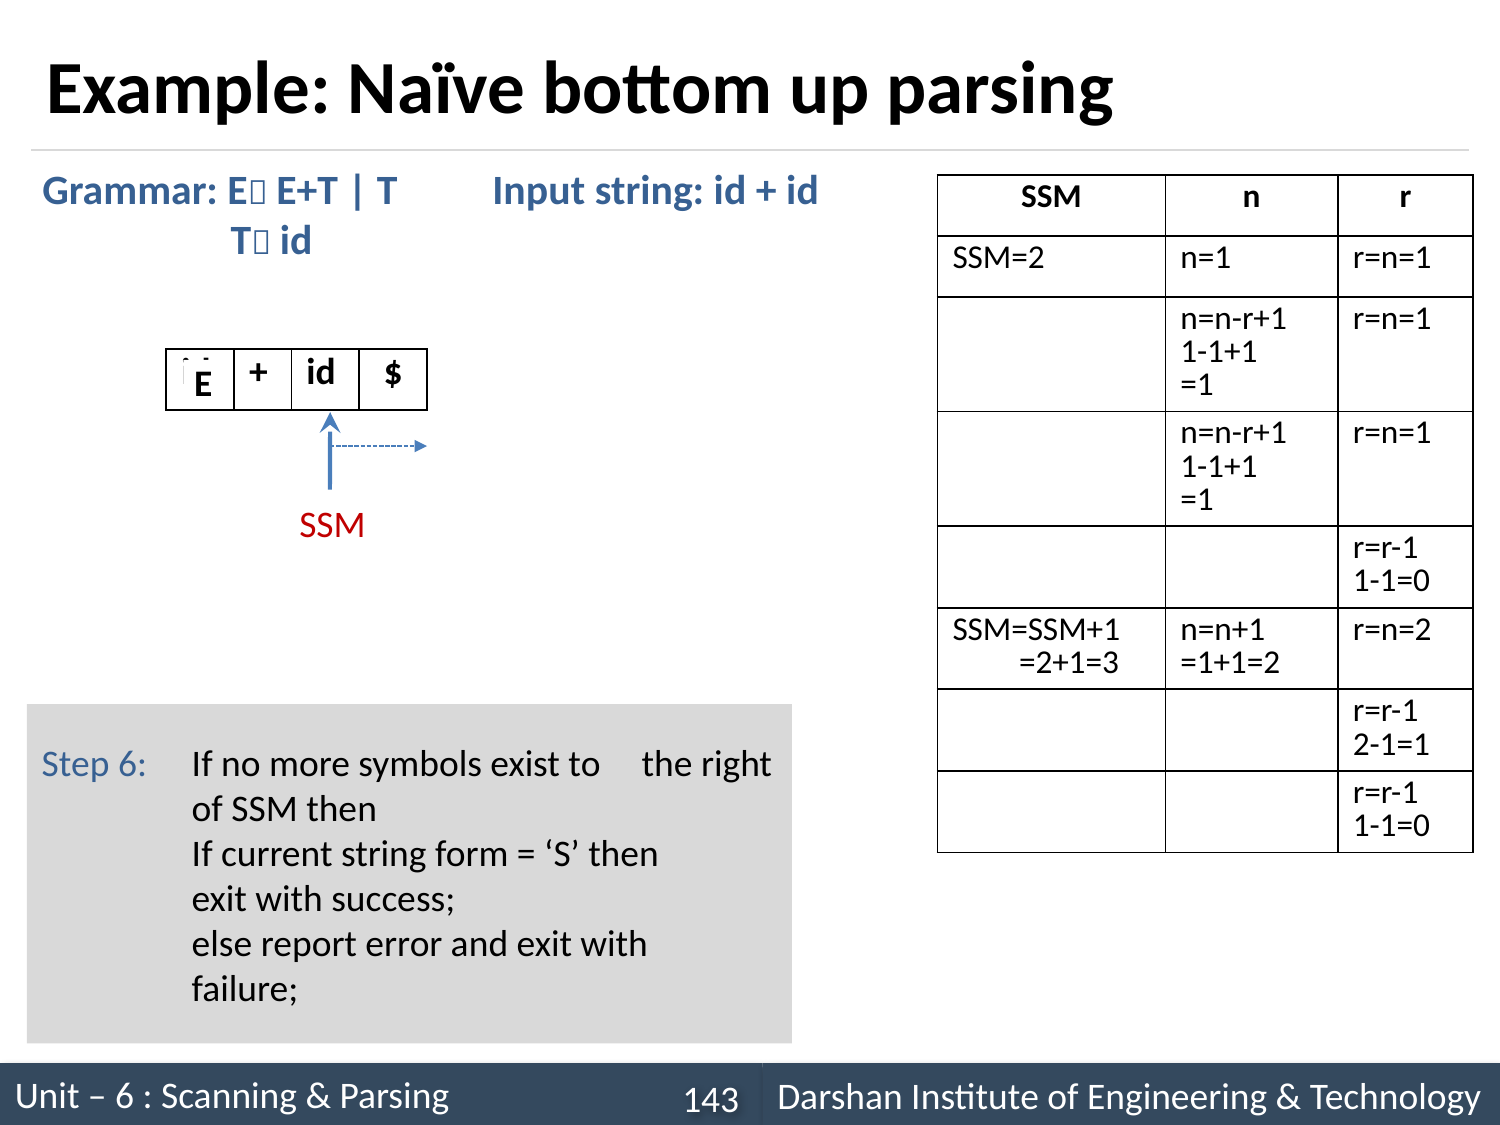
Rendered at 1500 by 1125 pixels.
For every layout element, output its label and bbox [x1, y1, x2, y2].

text_box [25, 148, 1131, 277]
table_cell [938, 690, 1165, 770]
table_header [167, 350, 175, 409]
table_header [360, 350, 426, 409]
text_box [175, 349, 230, 415]
text_box [256, 500, 410, 544]
table_cell [1339, 237, 1472, 296]
table_cell [938, 237, 1165, 296]
table_cell [938, 527, 1165, 607]
text_box [25, 702, 794, 1045]
table_cell [1339, 690, 1472, 770]
table_header [235, 350, 291, 409]
table_cell [1166, 298, 1337, 411]
table_header [1131, 176, 1165, 235]
table_cell [938, 298, 1165, 411]
table_cell [1339, 412, 1472, 525]
table_cell [1166, 609, 1337, 688]
text_box [329, 411, 428, 490]
table_cell [1339, 527, 1472, 607]
table_cell [1339, 772, 1472, 852]
table_header [292, 350, 358, 409]
table_cell [1339, 609, 1472, 688]
table_cell [1166, 690, 1337, 770]
table_cell [938, 412, 1165, 525]
table_cell [938, 609, 1165, 688]
table_header [1339, 176, 1472, 235]
table_cell [1339, 298, 1472, 411]
title [31, 17, 1469, 150]
table_cell [1166, 772, 1337, 852]
table_cell [1166, 412, 1337, 525]
table_cell [1166, 237, 1337, 296]
table_cell [1166, 527, 1337, 607]
table_header [1166, 176, 1337, 235]
table_cell [938, 772, 1165, 852]
